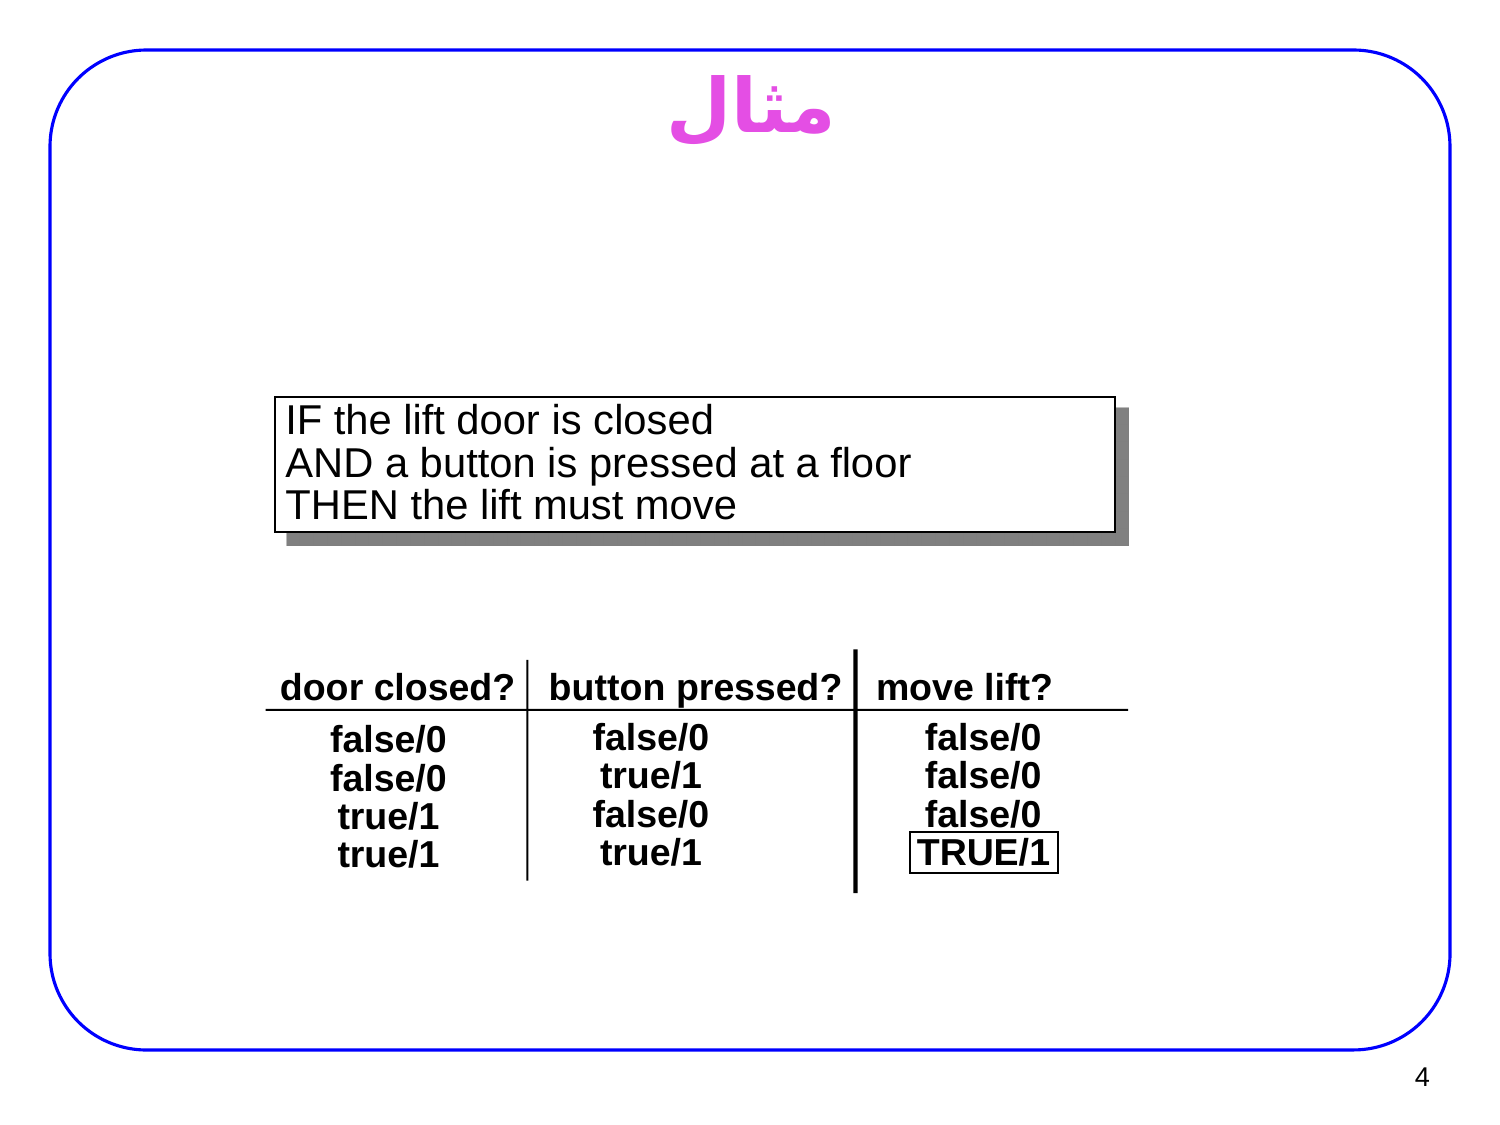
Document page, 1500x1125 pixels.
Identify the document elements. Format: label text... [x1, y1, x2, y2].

text_box false/0 false/0 true/1 true/1 [319, 718, 458, 880]
text_box [910, 831, 1059, 874]
text_box button pressed? [538, 666, 854, 709]
text_box move lift? [865, 666, 1064, 709]
slide_number 4 [1351, 1047, 1444, 1104]
title مثال [113, 66, 1389, 140]
text_box IF the lift door is closed AND a button is pressed at a floor THEN the lift must move [275, 396, 1115, 533]
text_box false/0 true/1 false/0 true/1 [582, 716, 720, 878]
text_box false/0 false/0 false/0 TRUE/1 [906, 716, 1061, 878]
text_box door closed? [269, 666, 527, 709]
